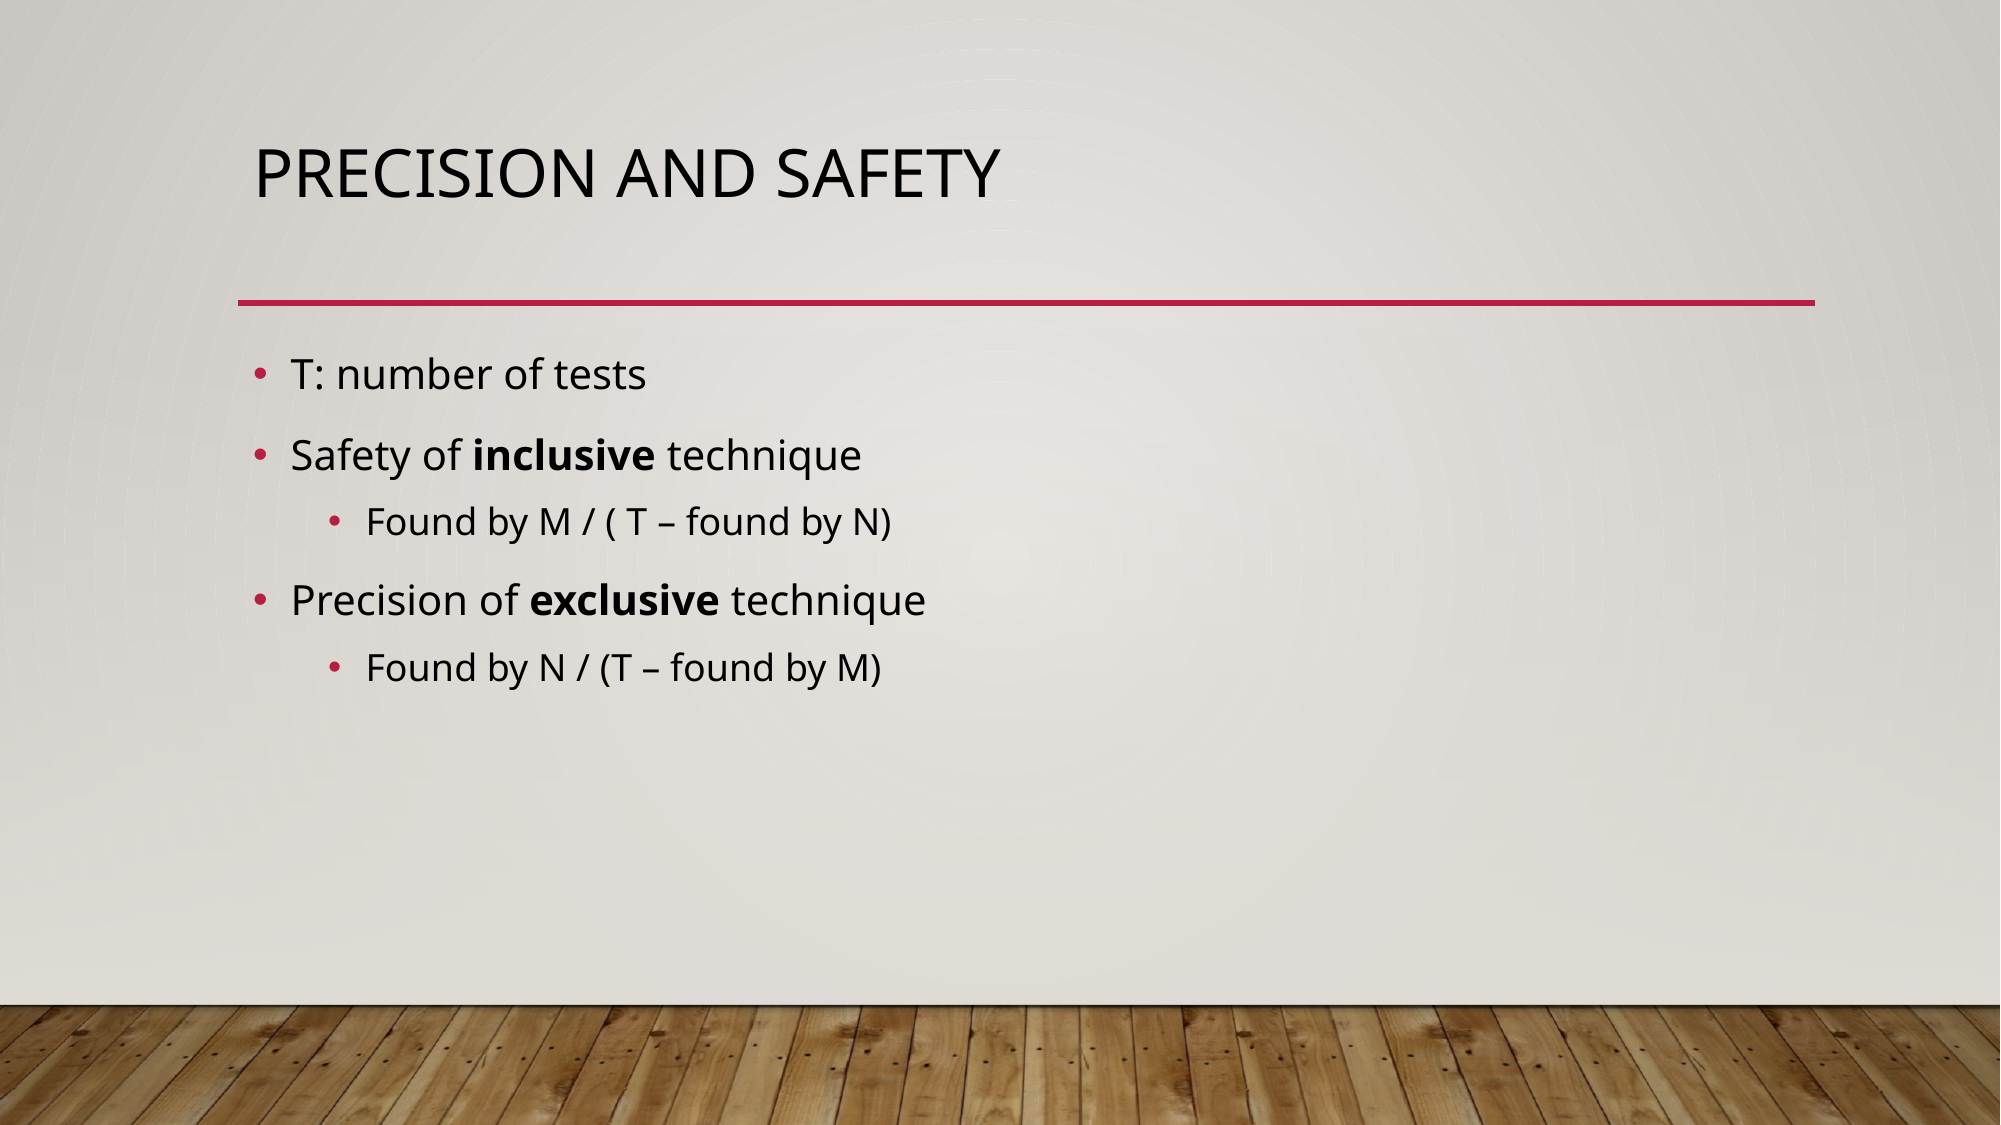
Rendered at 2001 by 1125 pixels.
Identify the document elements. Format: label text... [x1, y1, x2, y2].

title Precision and Safety [238, 131, 1814, 305]
list T: number of tests Safety of inclusive technique Found by M / ( T – found by N) Precision of exclusive technique Found by N / (T – found by M) [238, 330, 1814, 897]
picture [0, 1005, 2000, 1125]
